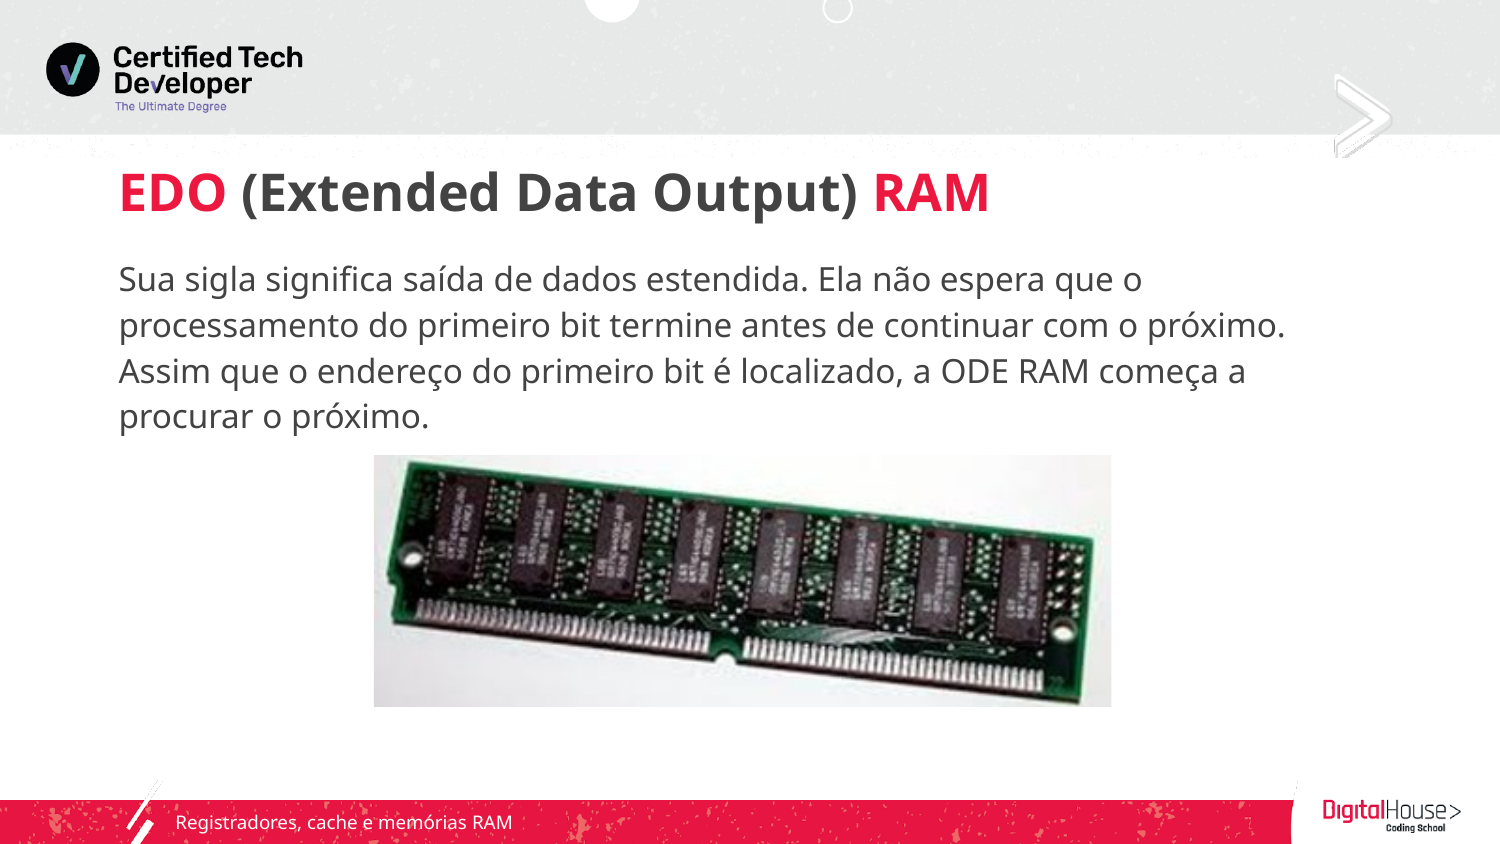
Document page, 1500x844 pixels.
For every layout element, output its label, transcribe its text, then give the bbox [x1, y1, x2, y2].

picture [0, 0, 1500, 158]
title EDO (Extended Data Output) RAM [103, 143, 1382, 238]
subtitle Sua sigla significa saída de dados estendida. Ela não espera que o processamento do primeiro bit termine antes de continuar com o próximo. Assim que o endereço do primeiro bit é localizado, a ODE RAM começa a procurar o próximo. [103, 238, 1353, 702]
picture [373, 455, 1112, 707]
picture [0, 780, 1500, 844]
